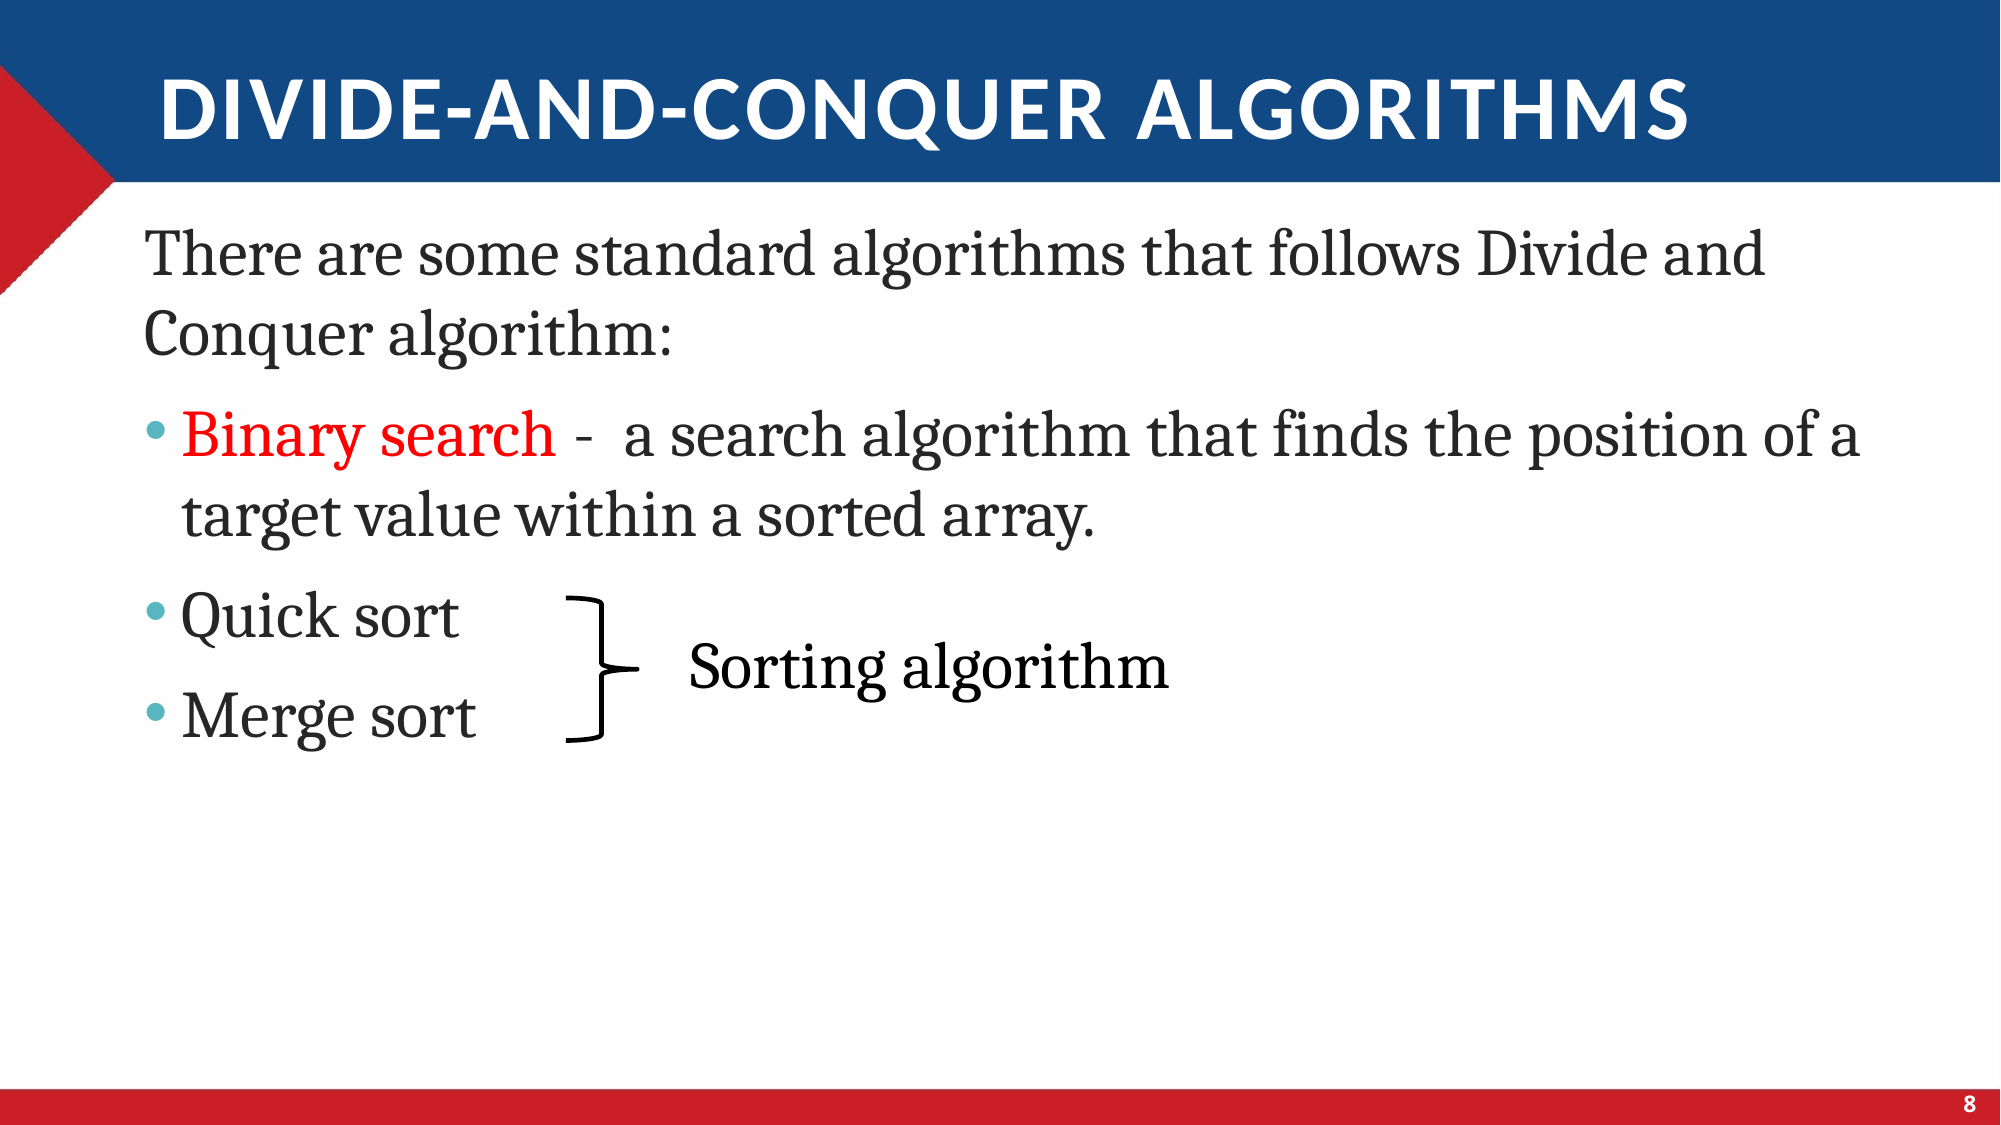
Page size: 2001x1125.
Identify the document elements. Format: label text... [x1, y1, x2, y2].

text_box Sorting algorithm [675, 614, 1187, 710]
picture [0, 0, 2001, 1125]
text_box [565, 597, 638, 742]
title Divide-and-conquer algorithms [127, 45, 1890, 176]
slide_number 8 [1939, 1085, 2000, 1125]
list There are some standard algorithms that follows Divide and Conquer algorithm: Binary search - a search algorithm that finds the position of a target value within a sorted array. Quick sort Merge sort [129, 201, 1888, 992]
